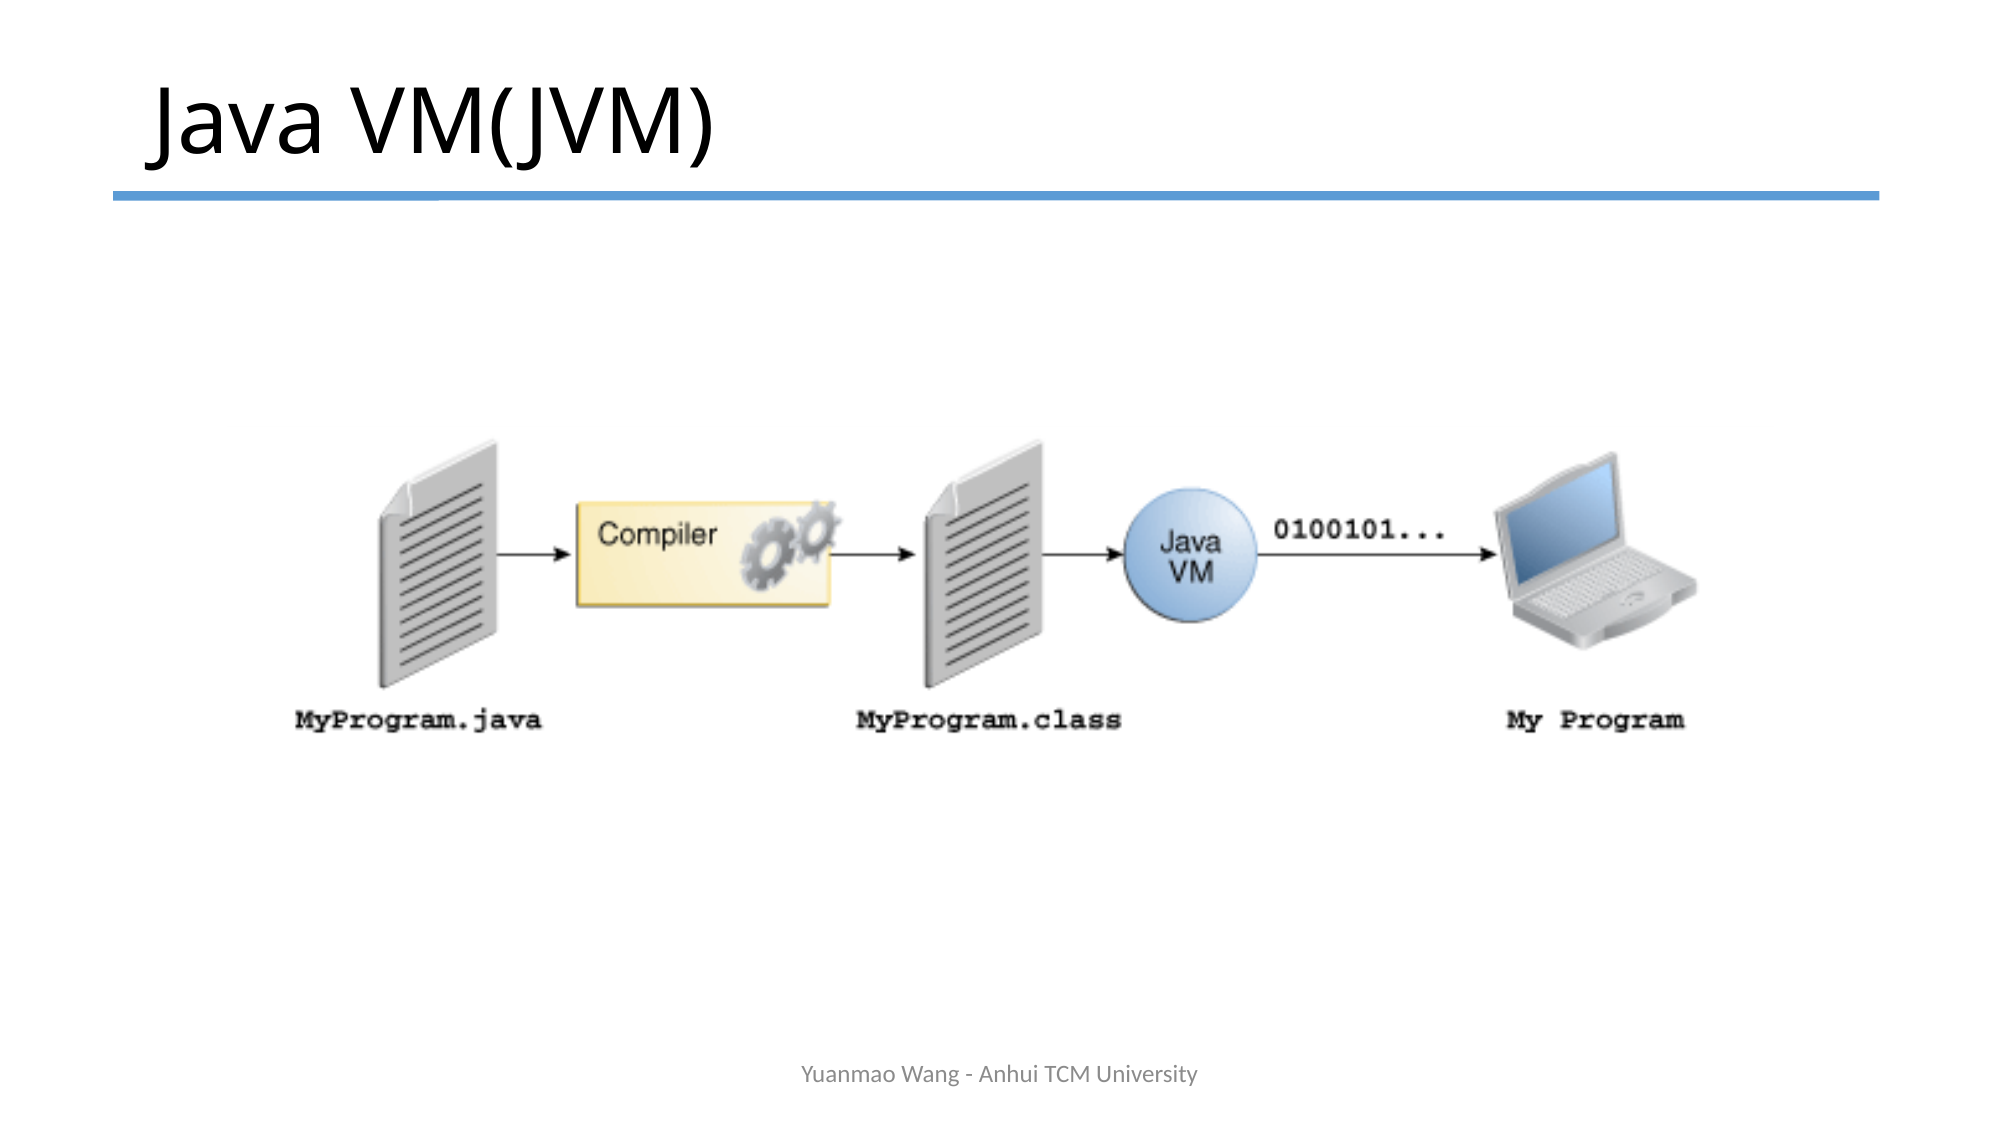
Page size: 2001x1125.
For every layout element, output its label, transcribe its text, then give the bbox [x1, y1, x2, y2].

footer Yuanmao Wang - Anhui TCM University [662, 1042, 1338, 1103]
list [226, 425, 1773, 763]
title Java VM(JVM) [137, 59, 1863, 189]
